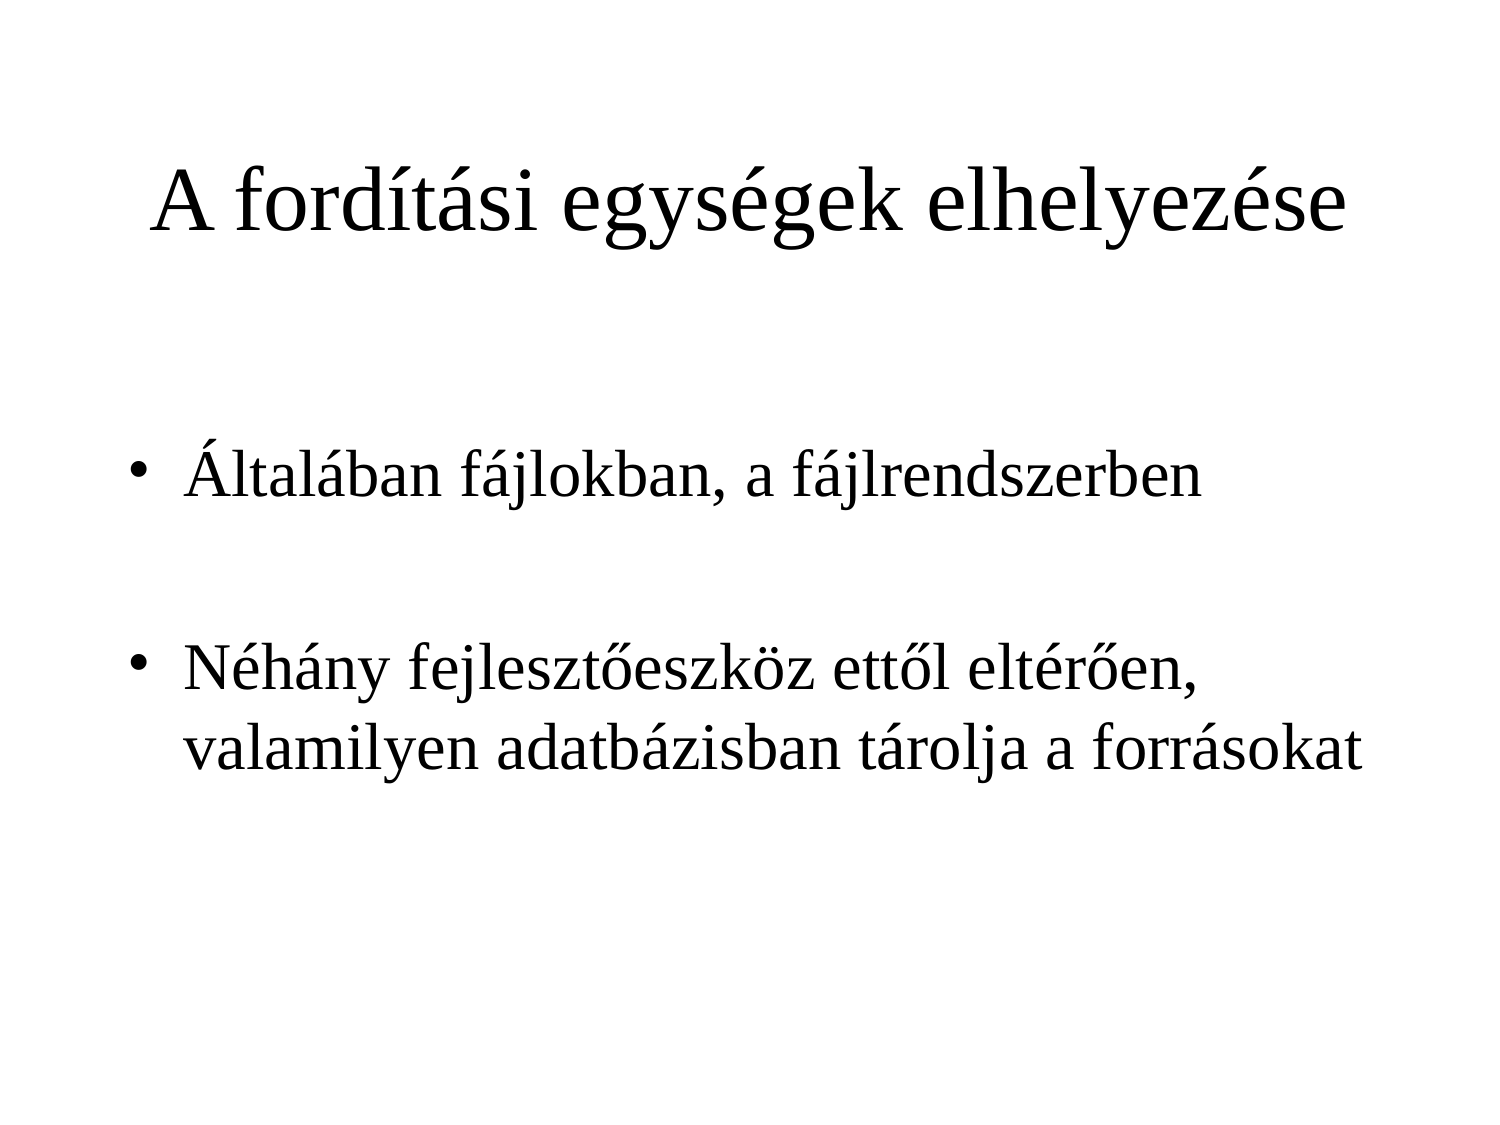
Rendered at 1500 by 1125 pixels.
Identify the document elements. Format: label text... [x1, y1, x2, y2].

list Általában fájlokban, a fájlrendszerben Néhány fejlesztőeszköz ettől eltérően, valamilyen adatbázisban tárolja a forrásokat [112, 324, 1388, 1000]
title A fordítási egységek elhelyezése [112, 99, 1388, 288]
